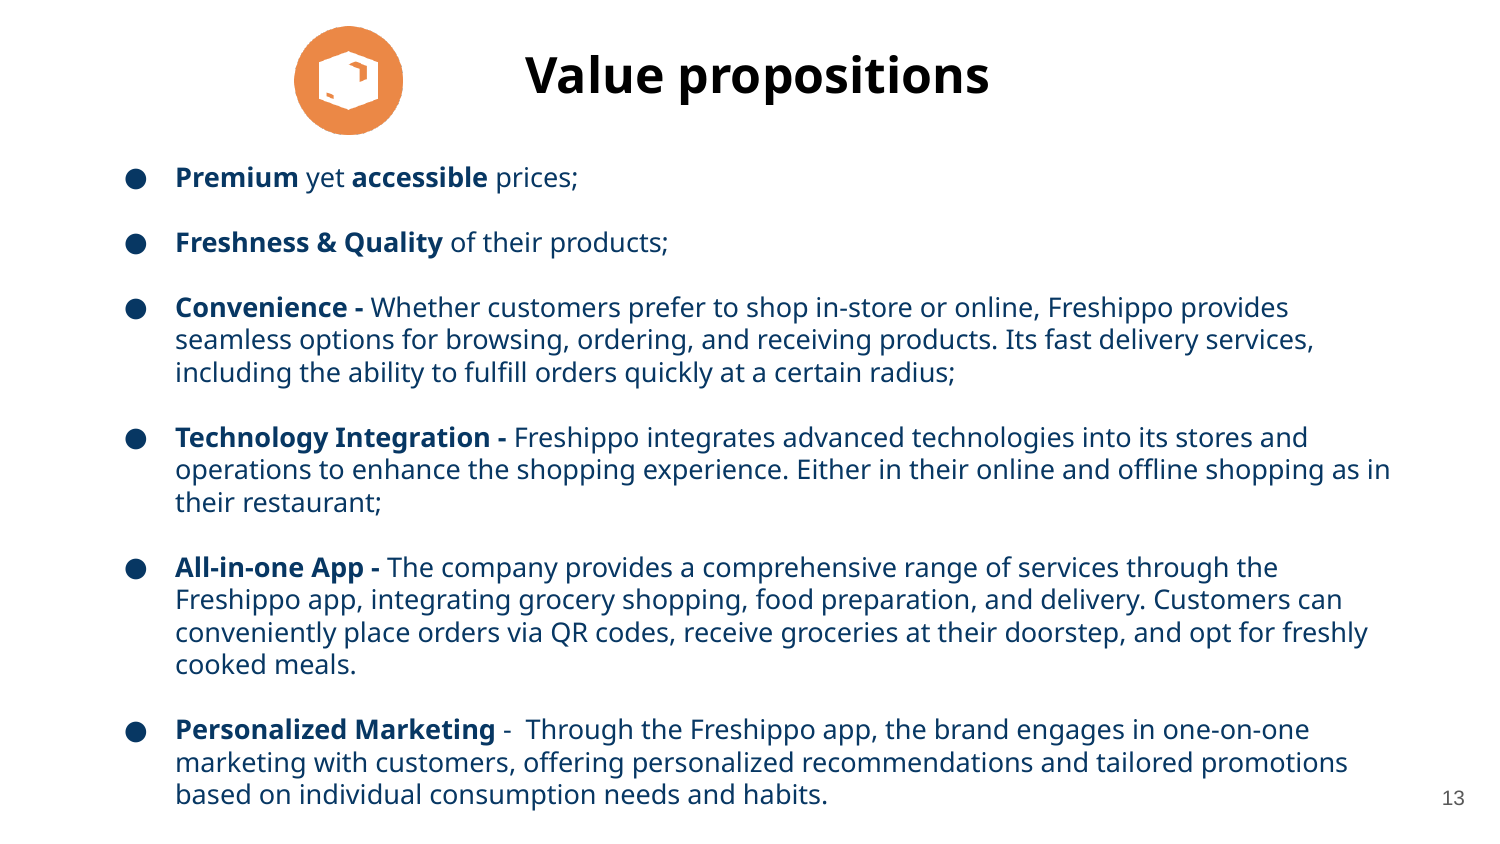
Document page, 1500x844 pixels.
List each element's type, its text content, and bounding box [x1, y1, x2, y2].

slide_number ‹#› [1389, 764, 1480, 830]
picture [294, 26, 404, 136]
text_box Value propositions [77, 0, 1439, 119]
text_box Premium yet accessible prices; Freshness & Quality of their products; Convenience - Whether customers prefer to shop in-store or online, Freshippo provides seamless options for browsing, ordering, and receiving products. Its fast delivery services, including the ability to fulfill orders quickly at a certain radius; Technology Integration - Freshippo integrates advanced technologies into its stores and operations to enhance the shopping experience. Either in their online and offline shopping as in their restaurant; All-in-one App - The company provides a comprehensive range of services through the Freshippo app, integrating grocery shopping, food preparation, and delivery. Customers can conveniently place orders via QR codes, receive groceries at their doorstep, and opt for freshly cooked meals. Personalized Marketing - Through the Freshippo app, the brand engages in one-on-one marketing with customers, offering personalized recommendations and tailored promotions based on individual consumption needs and habits. [85, 70, 1420, 844]
